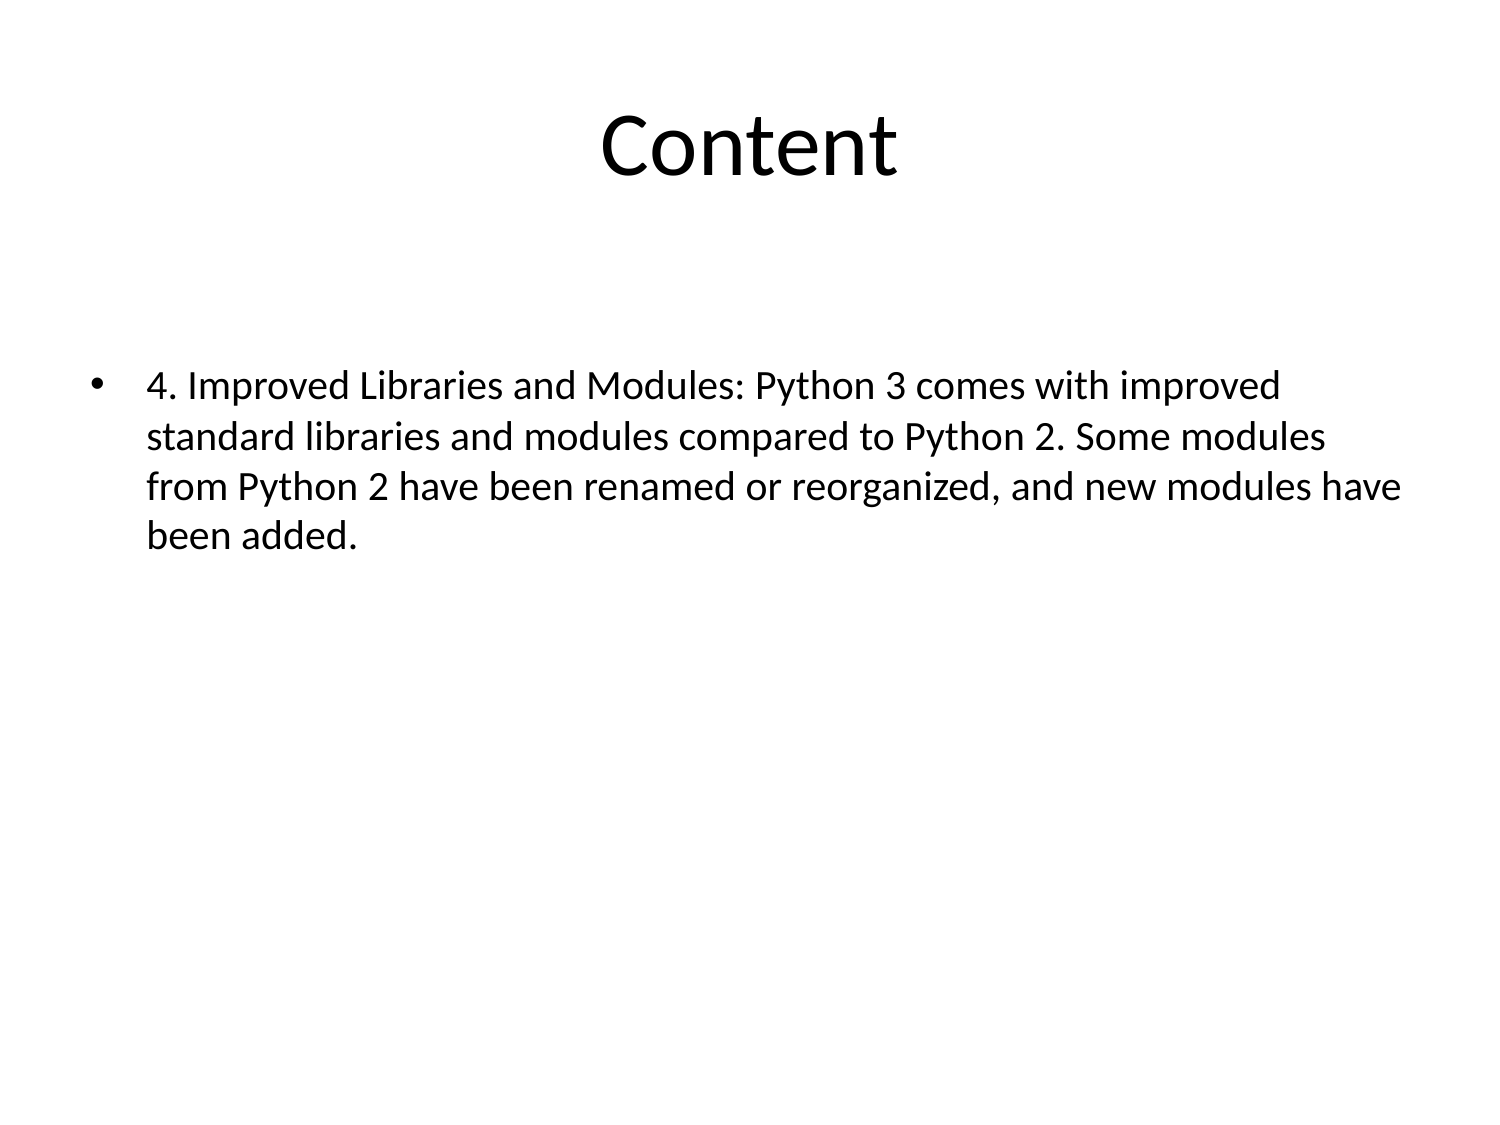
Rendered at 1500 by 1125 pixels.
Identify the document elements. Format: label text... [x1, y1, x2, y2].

list 4. Improved Libraries and Modules: Python 3 comes with improved standard libraries and modules compared to Python 2. Some modules from Python 2 have been renamed or reorganized, and new modules have been added. [75, 262, 1425, 1005]
title Content [75, 45, 1425, 233]
